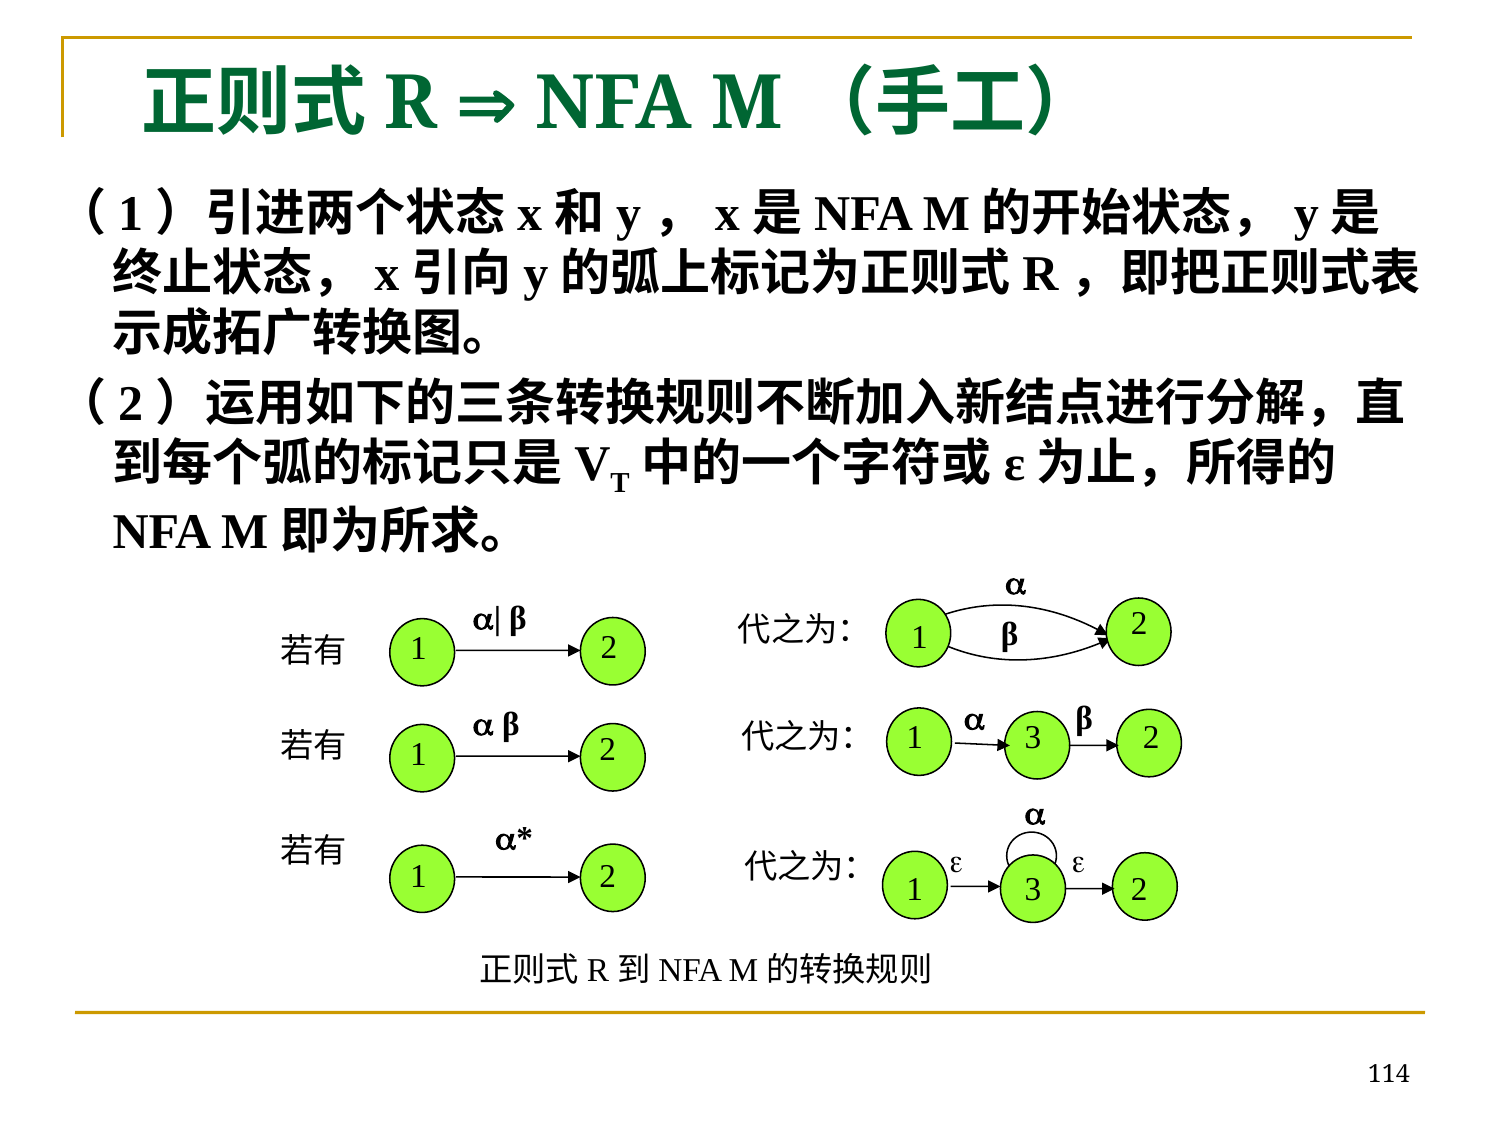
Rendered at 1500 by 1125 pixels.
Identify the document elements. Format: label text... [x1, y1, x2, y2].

title 正则式R  NFA M（手工） [75, 45, 1425, 149]
text_box 正则式R到NFA M的转换规则 [464, 940, 1036, 1012]
slide_number 114 [1074, 1023, 1426, 1100]
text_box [265, 479, 1194, 928]
list （1）引进两个状态x和y，x是NFA M的开始状态，y是终止状态，x引向y的弧上标记为正则式R，即把正则式表示成拓广转换图。 （2）运用如下的三条转换规则不断加入新结点进行分解，直到每个弧的标记只是VT中的一个字符或ε为止，所得的NFA M即为所求。 [41, 172, 1437, 563]
